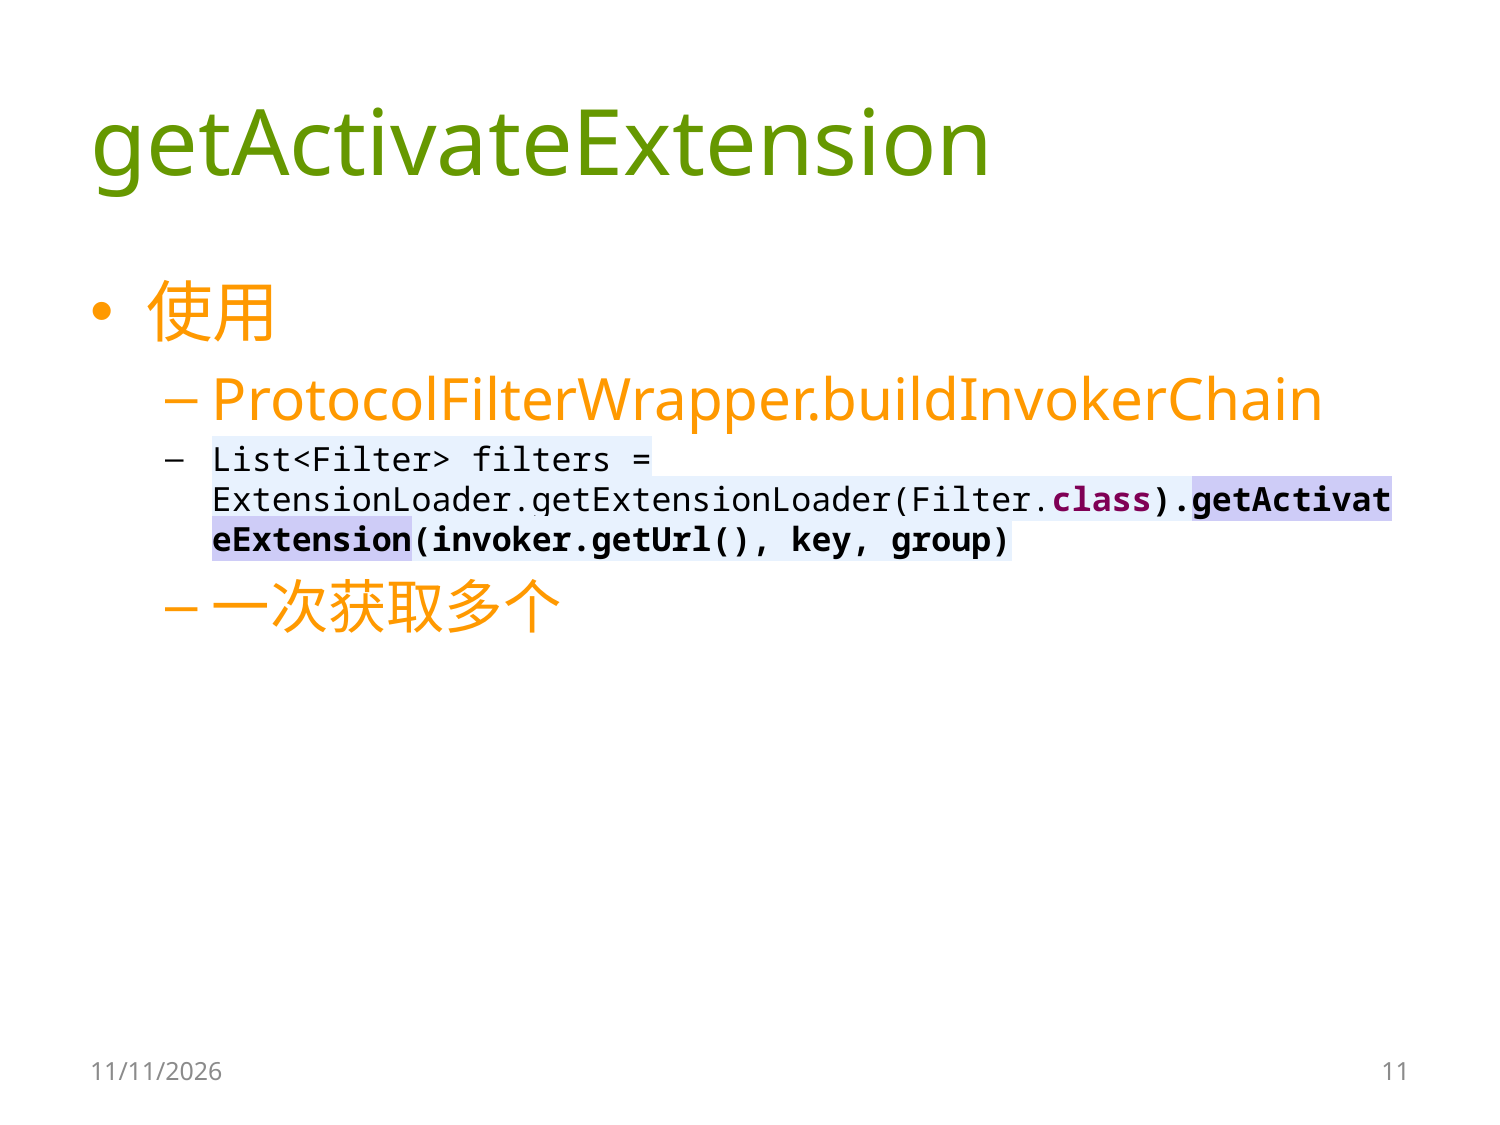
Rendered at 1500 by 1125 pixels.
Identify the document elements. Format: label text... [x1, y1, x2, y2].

list 使用 ProtocolFilterWrapper.buildInvokerChain List<Filter> filters = ExtensionLoader.getExtensionLoader(Filter.class).getActivateExtension(invoker.getUrl(), key, group) 一次获取多个 [75, 262, 1425, 1005]
title getActivateExtension [75, 45, 1425, 233]
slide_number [75, 1042, 425, 1103]
slide_number 11 [1074, 1042, 1425, 1103]
